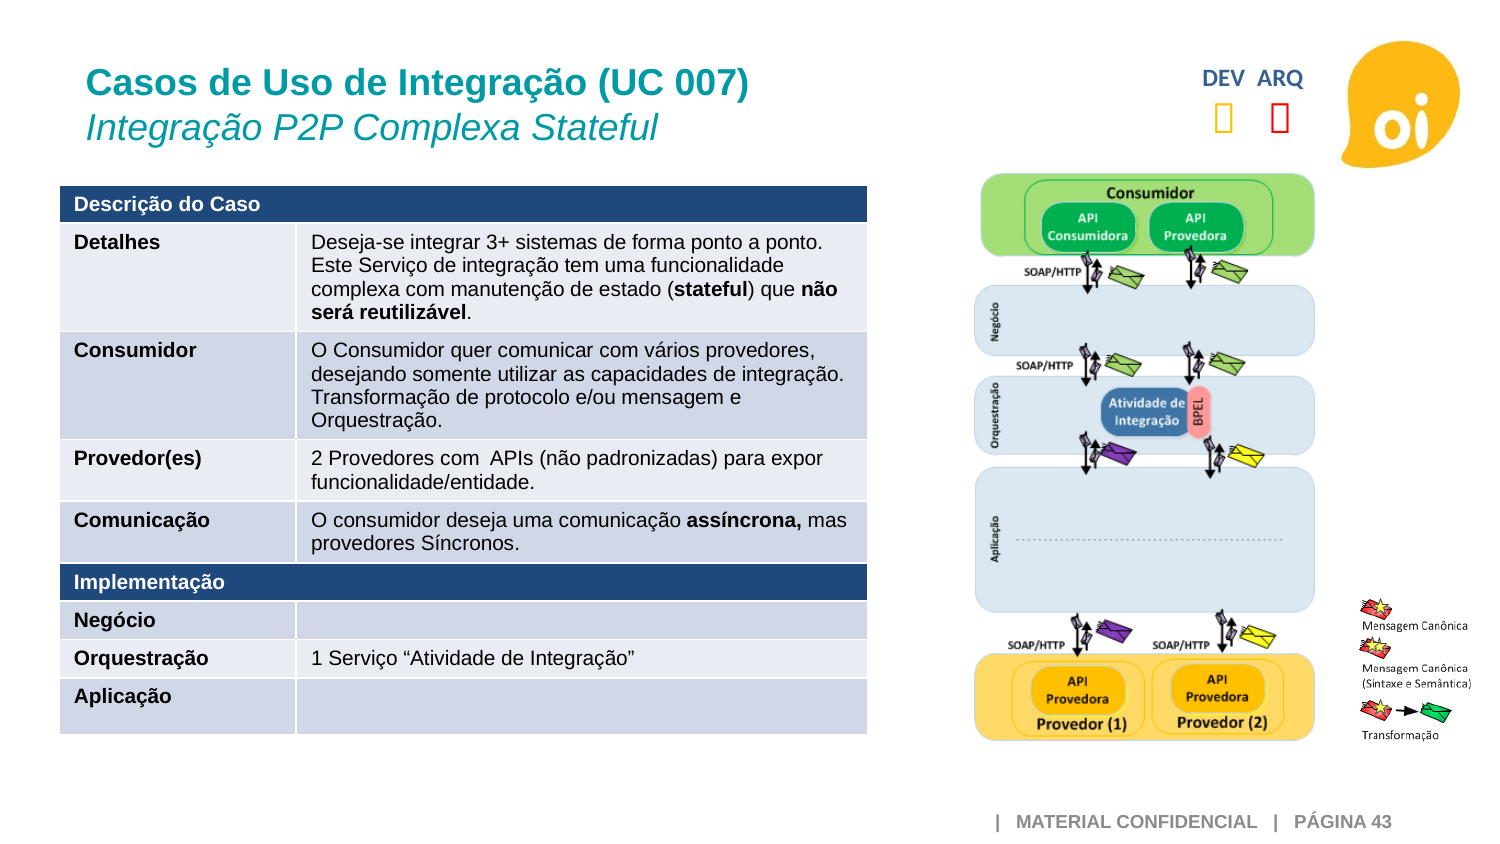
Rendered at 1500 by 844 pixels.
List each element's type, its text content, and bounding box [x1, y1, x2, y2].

table_cell O Consumidor quer comunicar com vários provedores, desejando somente utilizar as capacidades de integração. Transformação de protocolo e/ou mensagem e Orquestração. [297, 332, 867, 439]
table_cell Implementação [60, 564, 867, 600]
table_cell Comunicação [60, 502, 295, 562]
table_cell Deseja-se integrar 3+ sistemas de forma ponto a ponto. Este Serviço de integração tem uma funcionalidade complexa com manutenção de estado (stateful) que não será reutilizável. [297, 224, 867, 331]
slide_number | MATERIAL CONFIDENCIAL | PÁGINA 43 [773, 799, 1408, 844]
table_header Descrição do Caso [60, 186, 867, 222]
text_box ARQ  [1242, 54, 1319, 149]
table_cell Detalhes [60, 224, 295, 331]
text_box DEV  [1187, 54, 1242, 149]
picture [0, 0, 1500, 844]
table_cell Aplicação [60, 679, 295, 734]
title Casos de Uso de Integração (UC 007) Integração P2P Complexa Stateful [70, 50, 1306, 157]
table_cell [297, 602, 867, 639]
table_cell Provedor(es) [60, 440, 295, 500]
table_cell Orquestração [60, 640, 295, 677]
table_cell Negócio [60, 602, 295, 639]
table_cell 2 Provedores com APIs (não padronizadas) para expor funcionalidade/entidade. [297, 440, 867, 500]
table_cell Consumidor [60, 332, 295, 439]
table_cell O consumidor deseja uma comunicação assíncrona, mas provedores Síncronos. [297, 502, 867, 562]
table_cell 1 Serviço “Atividade de Integração” [297, 640, 867, 677]
table_cell [297, 679, 867, 734]
